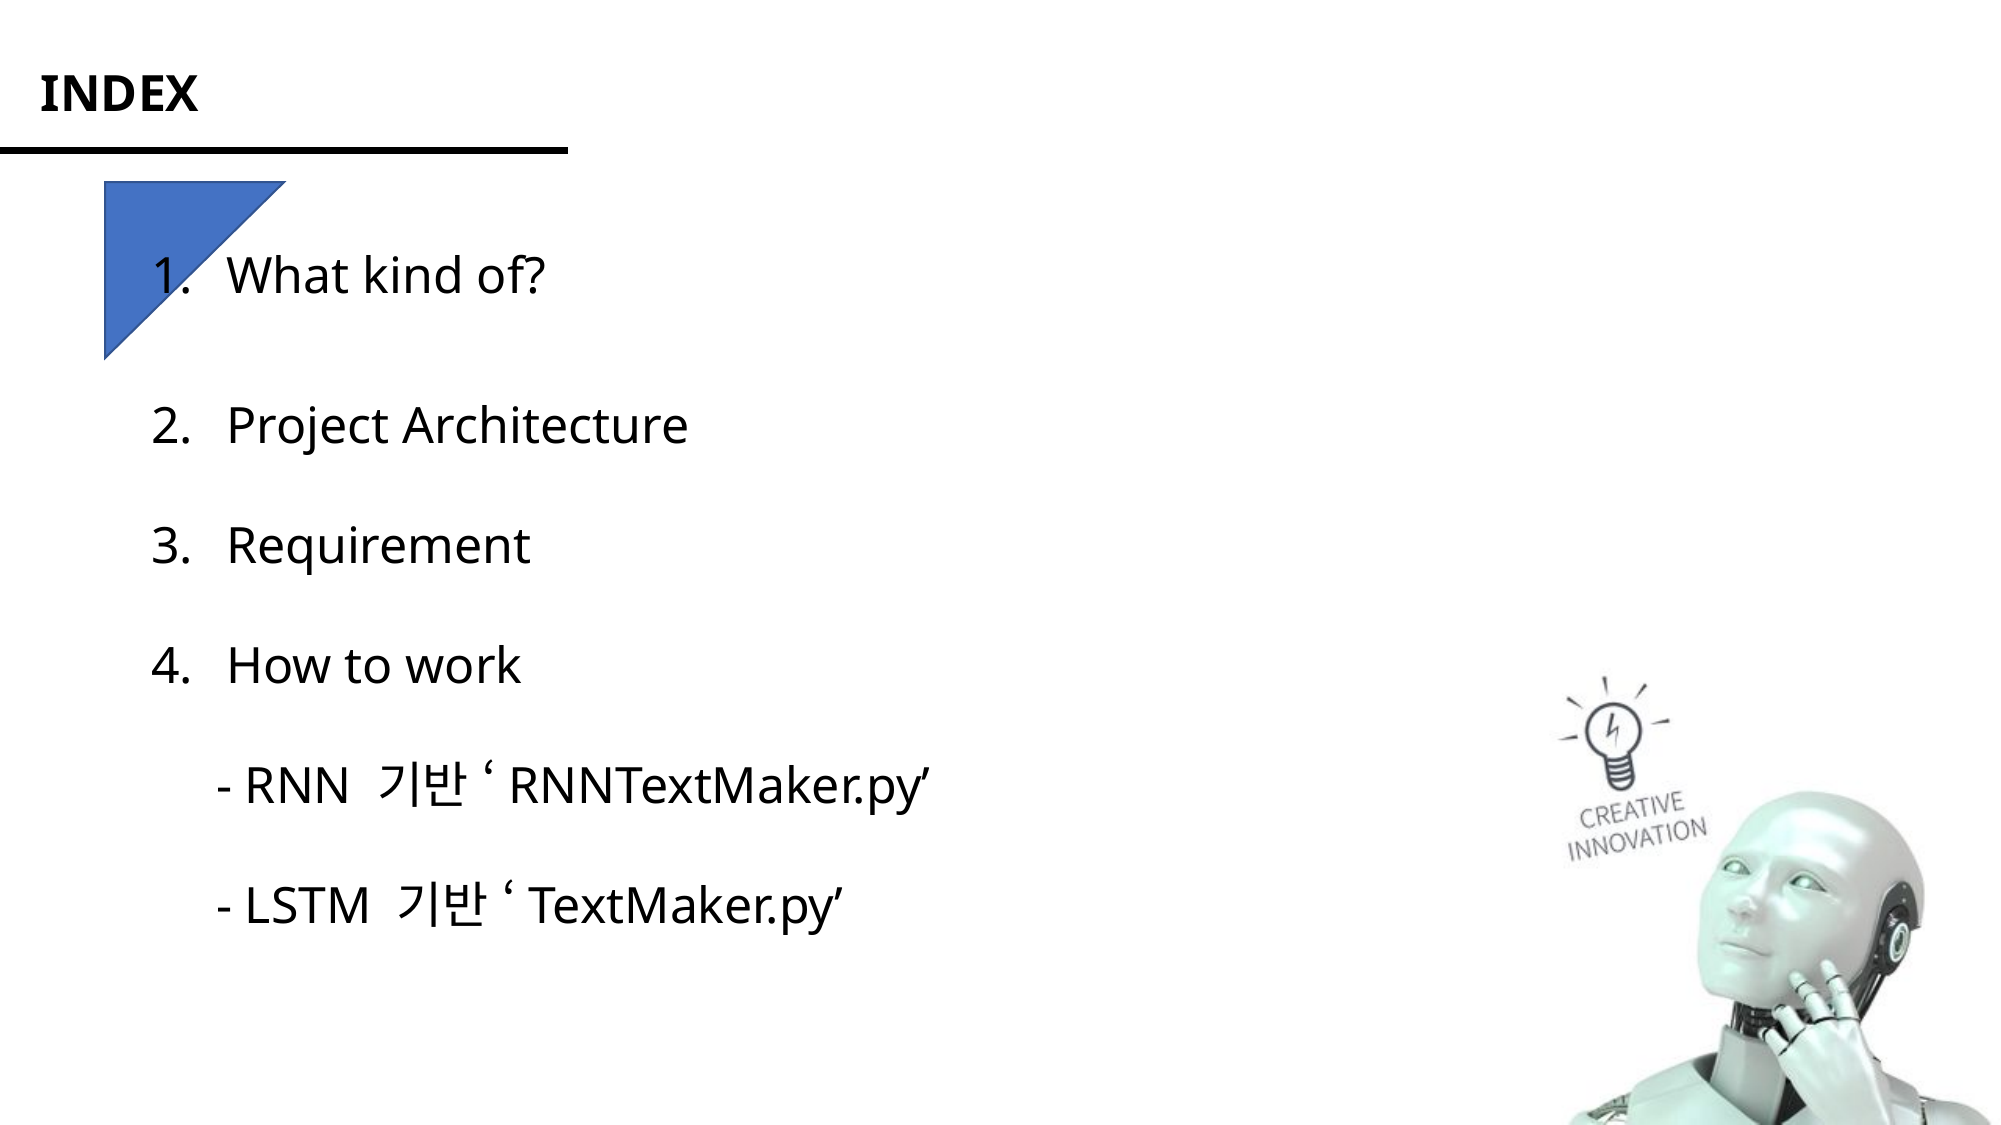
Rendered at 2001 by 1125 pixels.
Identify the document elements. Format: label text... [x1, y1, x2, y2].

text_box What kind of? Project Architecture Requirement How to work - RNN 기반 ‘RNNTextMaker.py’ - LSTM 기반 ‘TextMaker.py’ [136, 236, 1250, 941]
text_box INDEX [0, 54, 568, 130]
text_box [104, 181, 287, 361]
picture [1062, 656, 2000, 1125]
